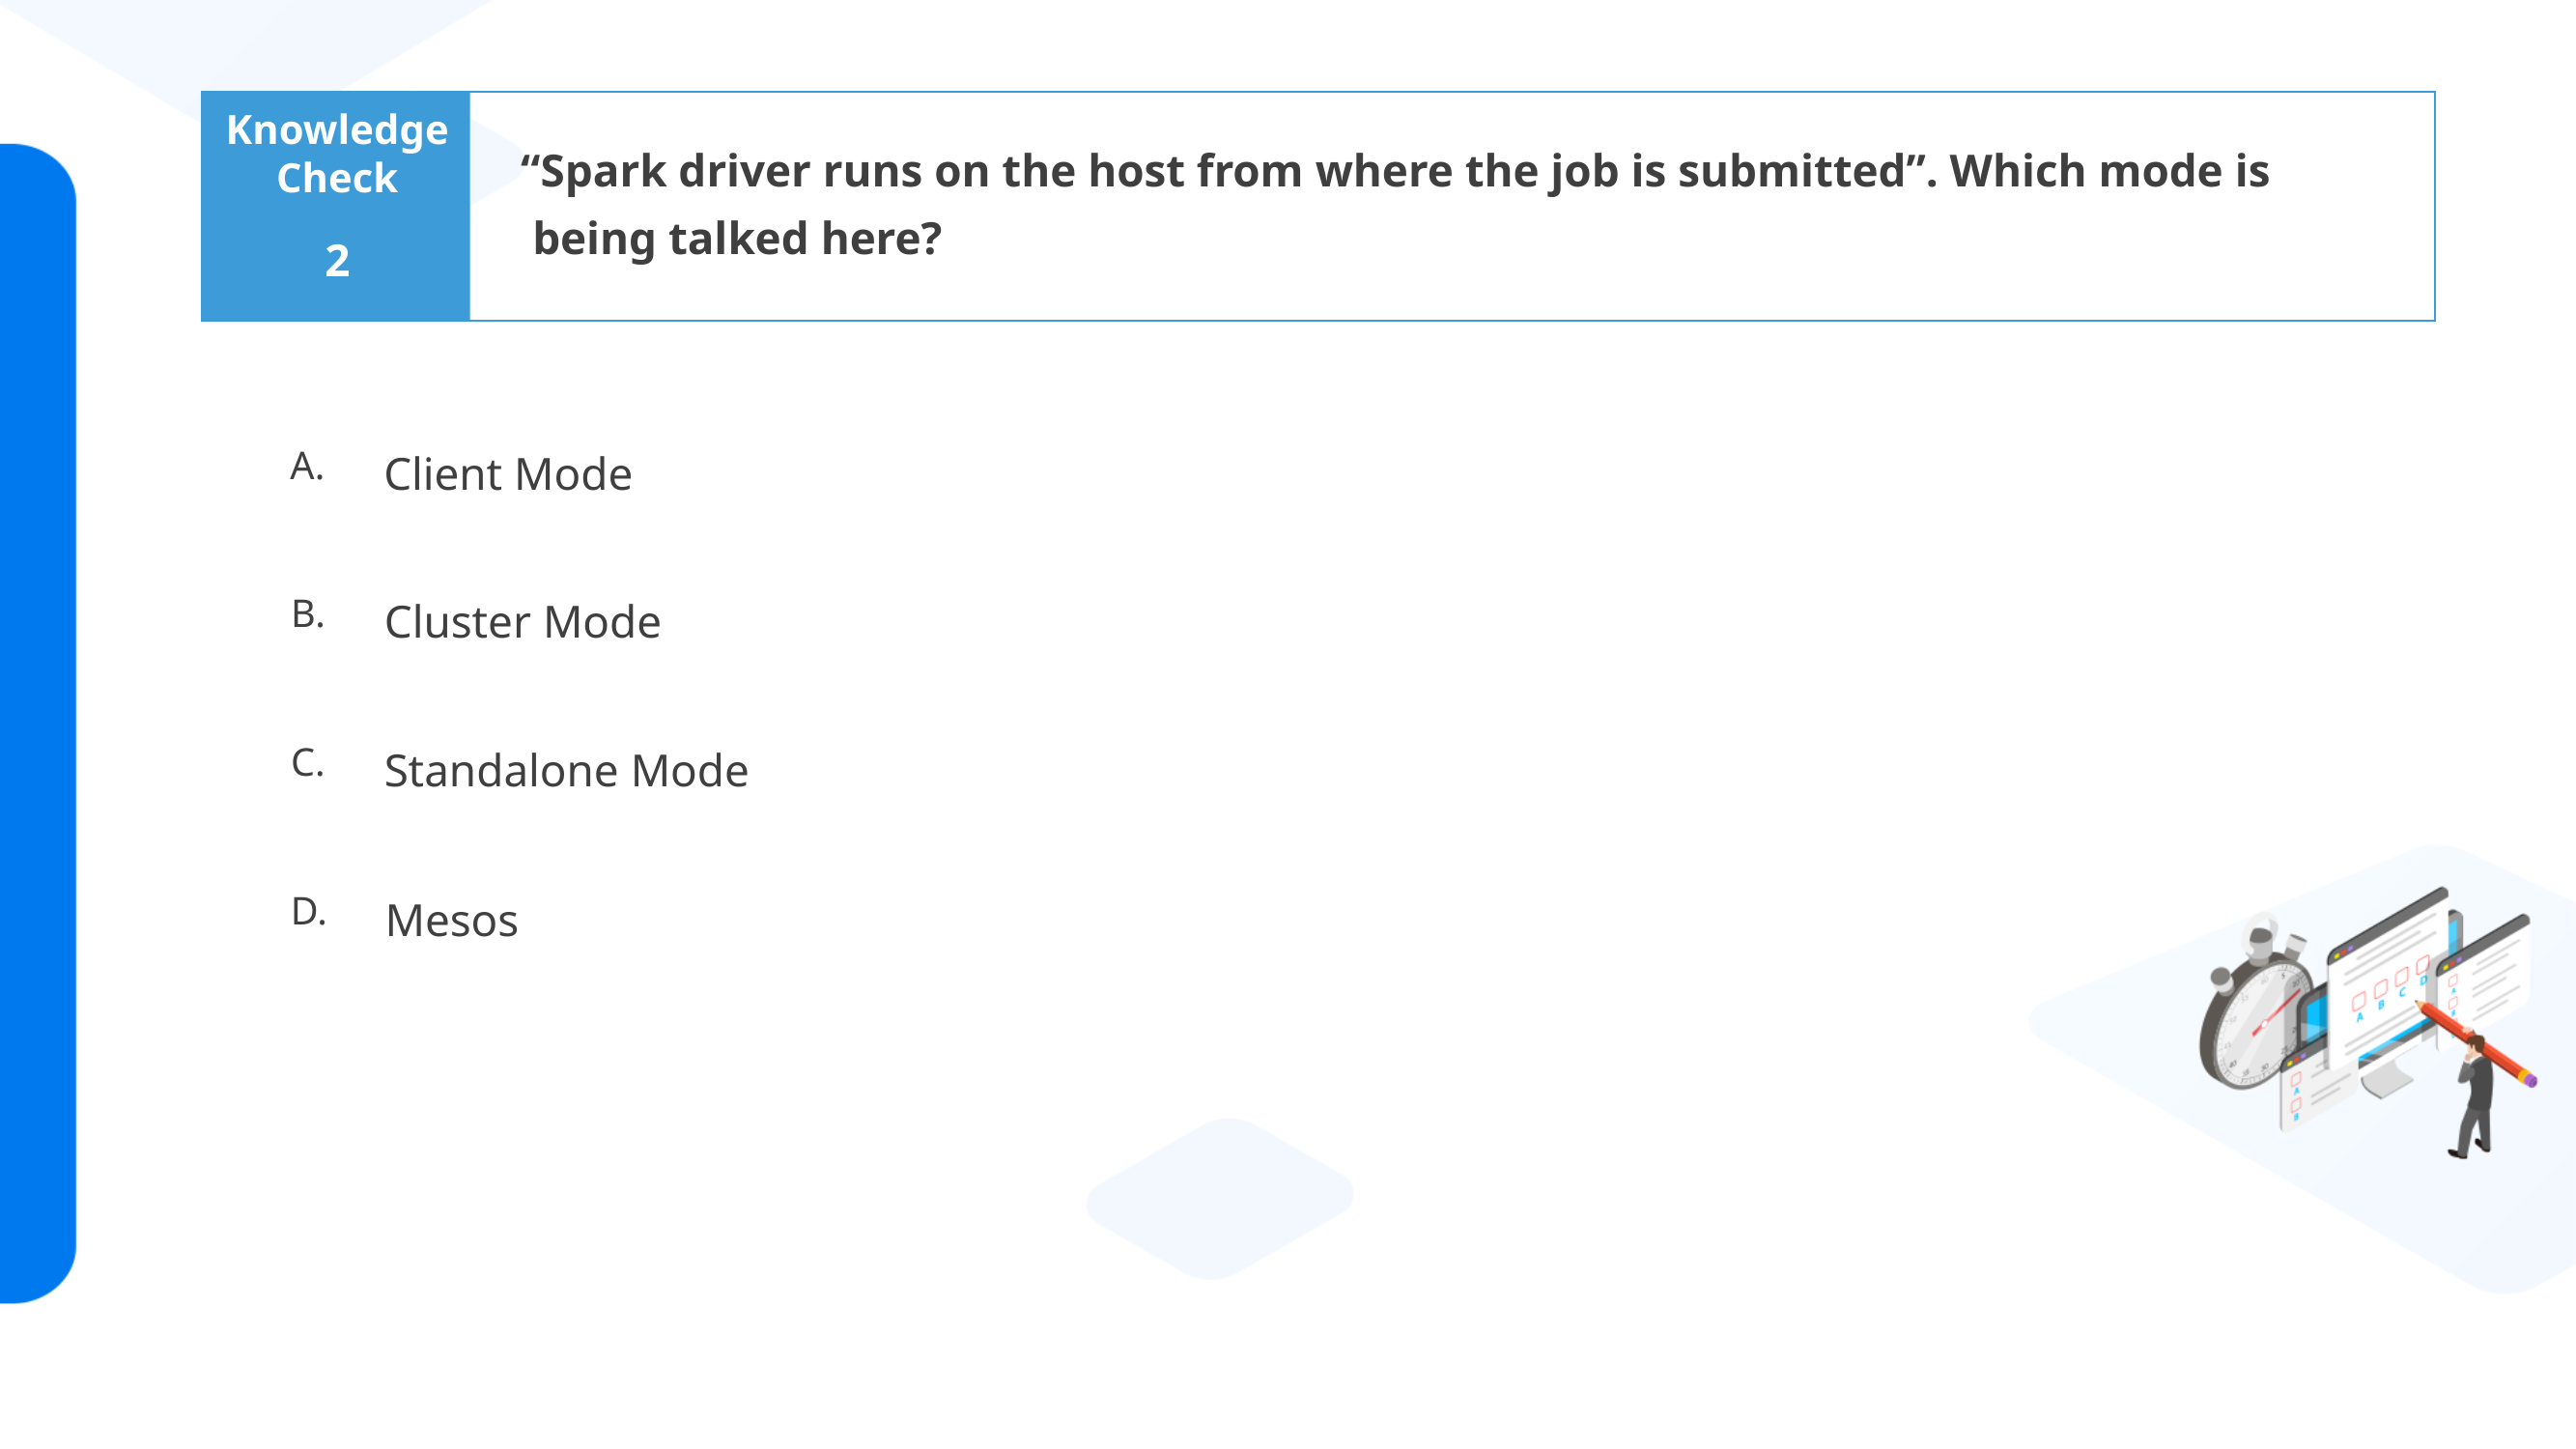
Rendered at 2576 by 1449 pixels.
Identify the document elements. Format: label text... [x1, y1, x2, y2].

list 2 [247, 188, 428, 321]
picture [0, 0, 2576, 1449]
list Mesos [370, 873, 2154, 1007]
list Client Mode [369, 427, 2152, 560]
list Standalone Mode [369, 724, 2153, 857]
list “Spark driver runs on the host from where the job is submitted”. Which mode is being talked here? [469, 92, 2436, 322]
list Cluster Mode [369, 575, 2153, 708]
